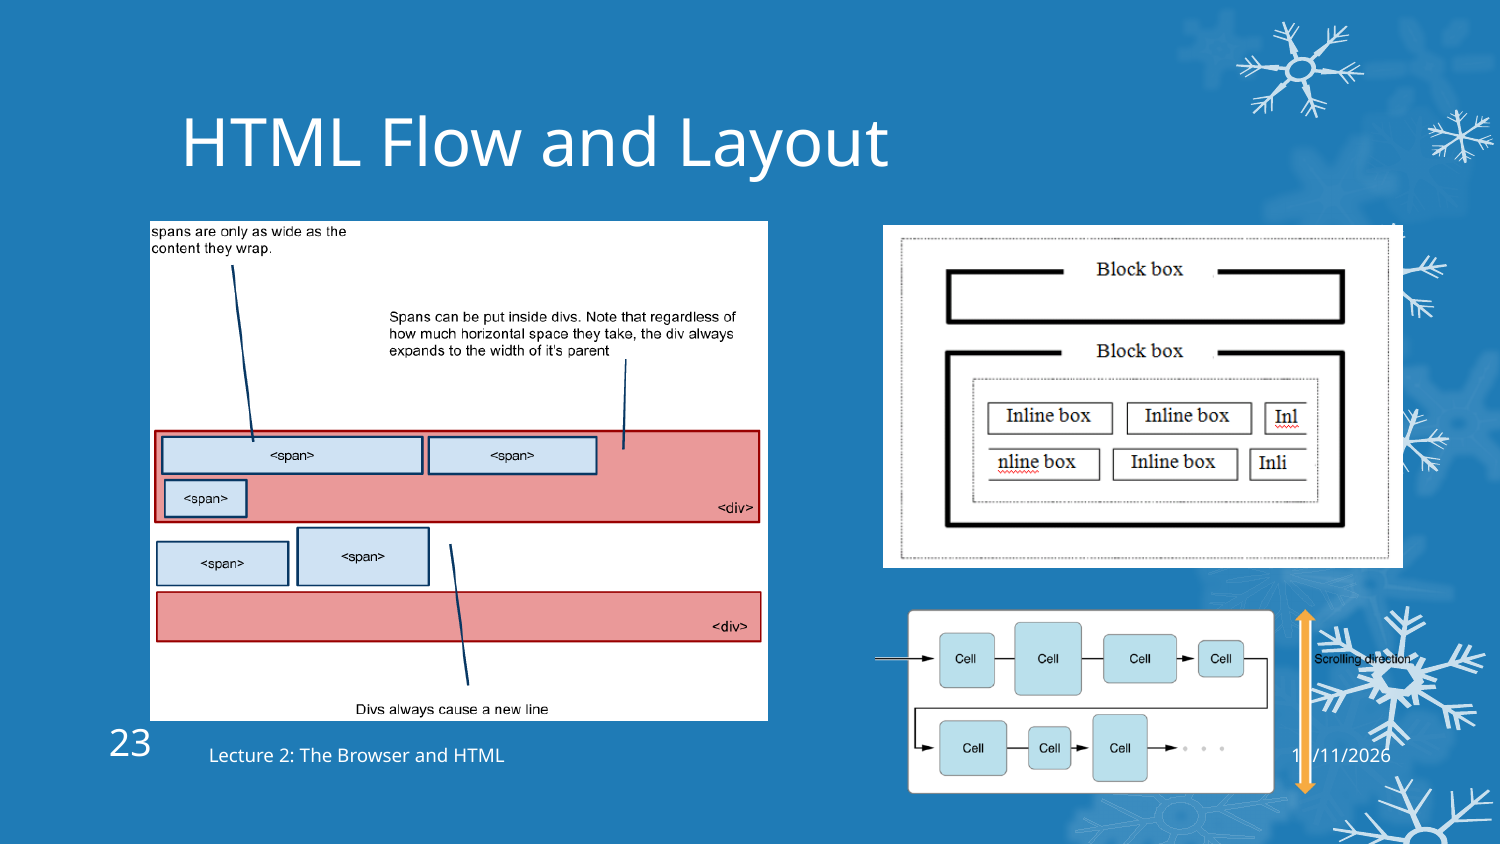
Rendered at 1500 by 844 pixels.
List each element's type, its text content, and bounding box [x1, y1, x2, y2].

title HTML Flow and Layout [165, 83, 1335, 197]
footer Lecture 2: The Browser and HTML [194, 732, 868, 778]
picture [149, 221, 768, 722]
slide_number 23 [93, 732, 194, 778]
picture [883, 225, 1404, 568]
picture [874, 608, 1410, 794]
